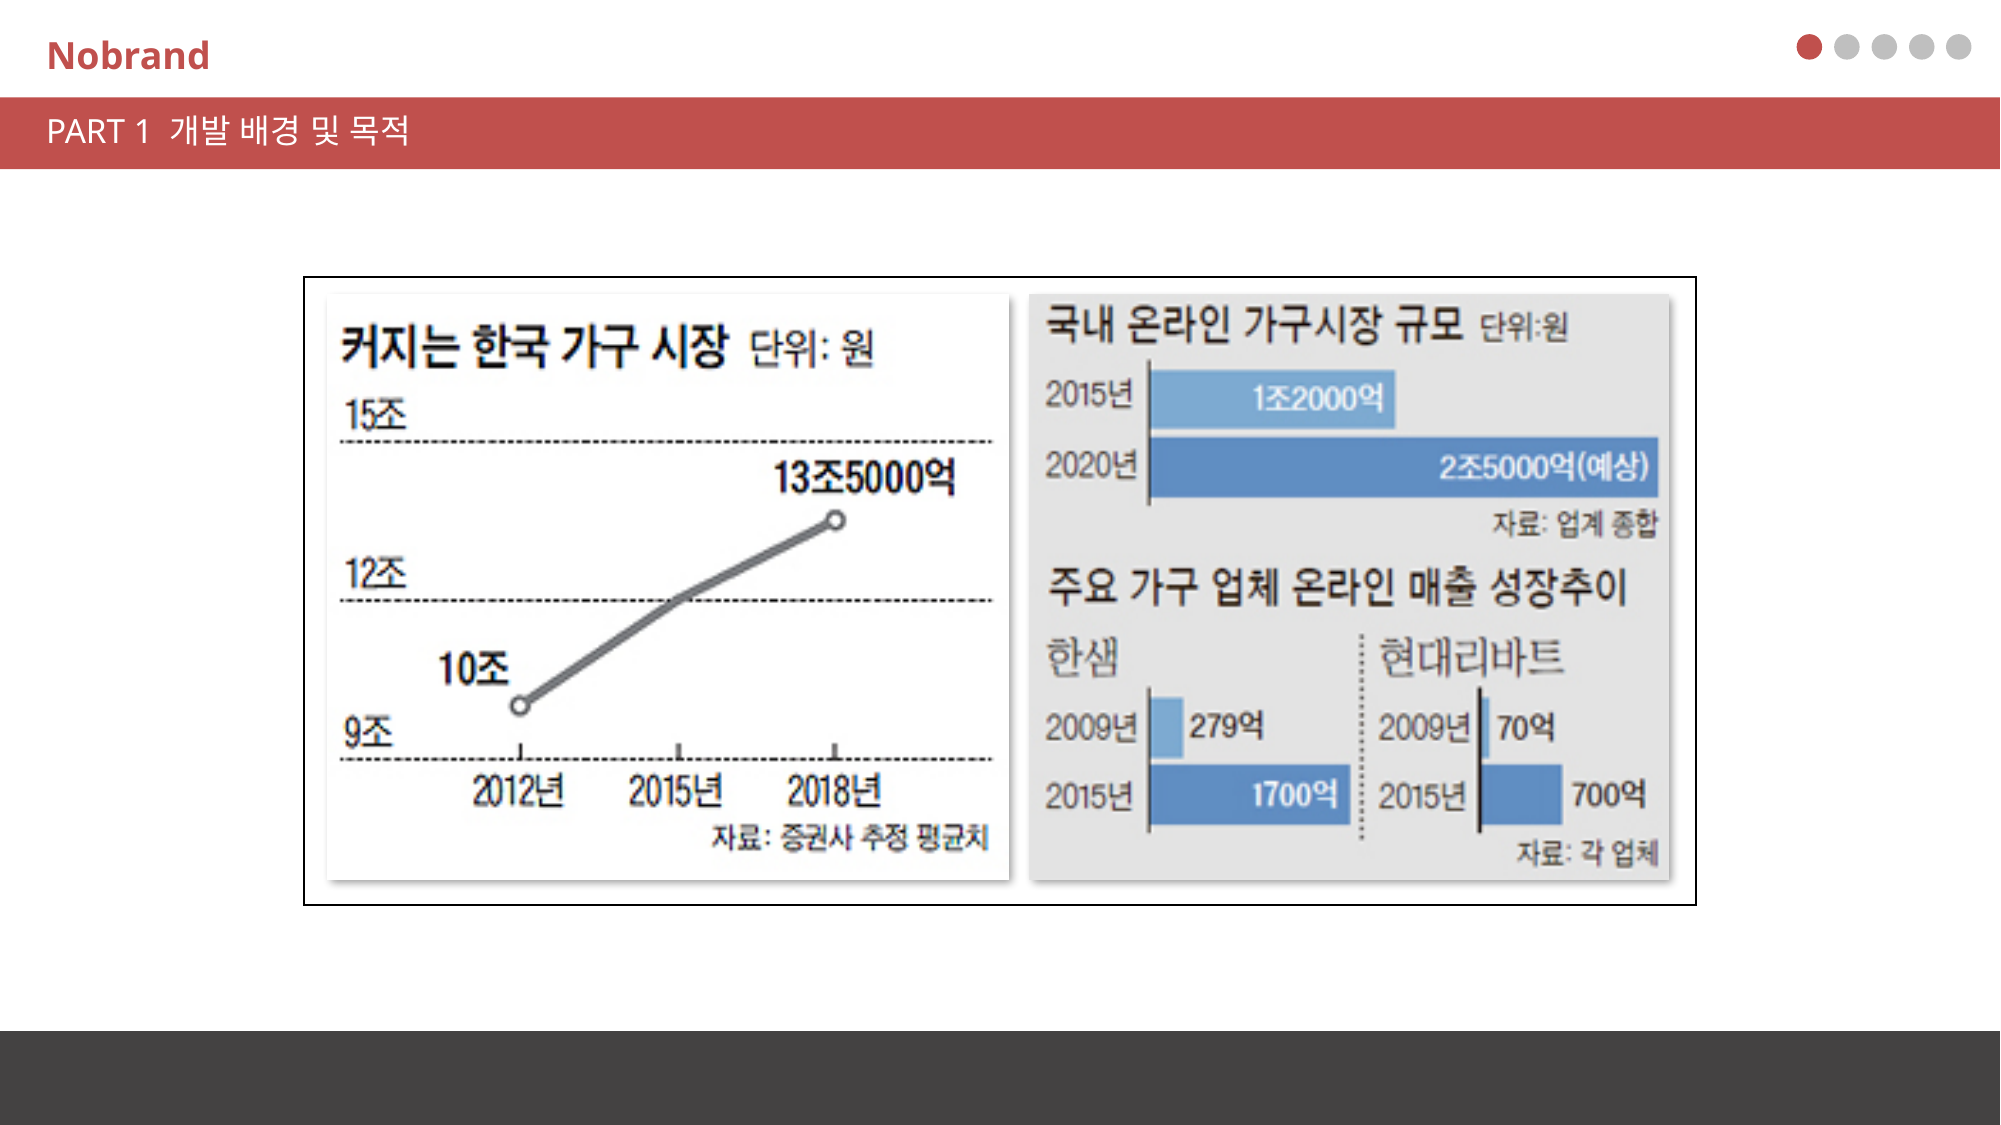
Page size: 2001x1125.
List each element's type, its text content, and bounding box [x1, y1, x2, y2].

text_box [0, 1030, 2000, 1125]
text_box [1795, 33, 1824, 61]
text_box [0, 96, 2000, 170]
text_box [303, 277, 1697, 905]
text_box [1907, 33, 1936, 61]
text_box [1833, 33, 1861, 61]
text_box PART 1 개발 배경 및 목적 [31, 102, 436, 158]
text_box Nobrand [31, 24, 226, 85]
text_box [1870, 33, 1899, 61]
text_box [1944, 33, 1973, 61]
